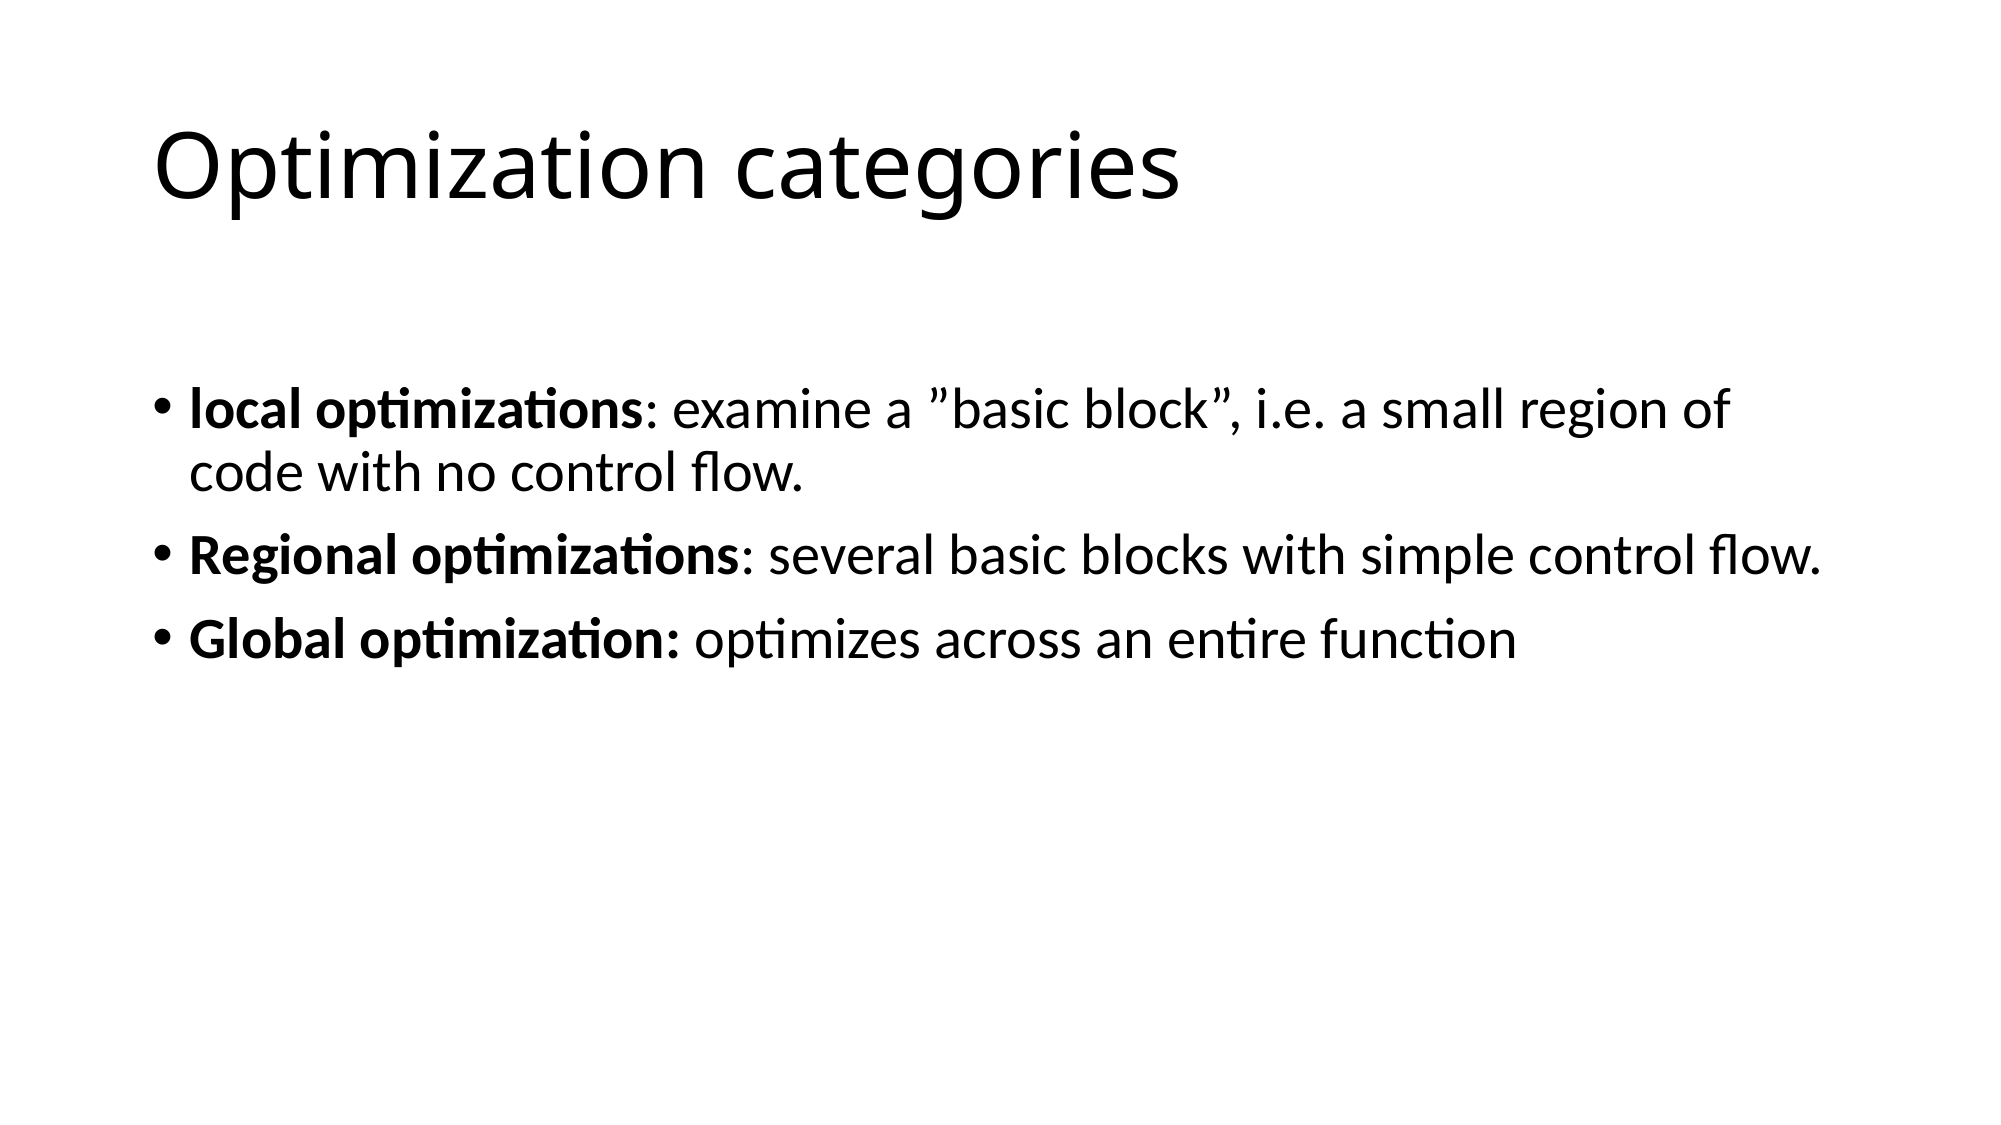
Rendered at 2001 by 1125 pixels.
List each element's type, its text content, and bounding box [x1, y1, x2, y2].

list local optimizations: examine a ”basic block”, i.e. a small region of code with no control flow. Regional optimizations: several basic blocks with simple control flow. Global optimization: optimizes across an entire function [137, 299, 1863, 1100]
title Optimization categories [137, 59, 1863, 278]
